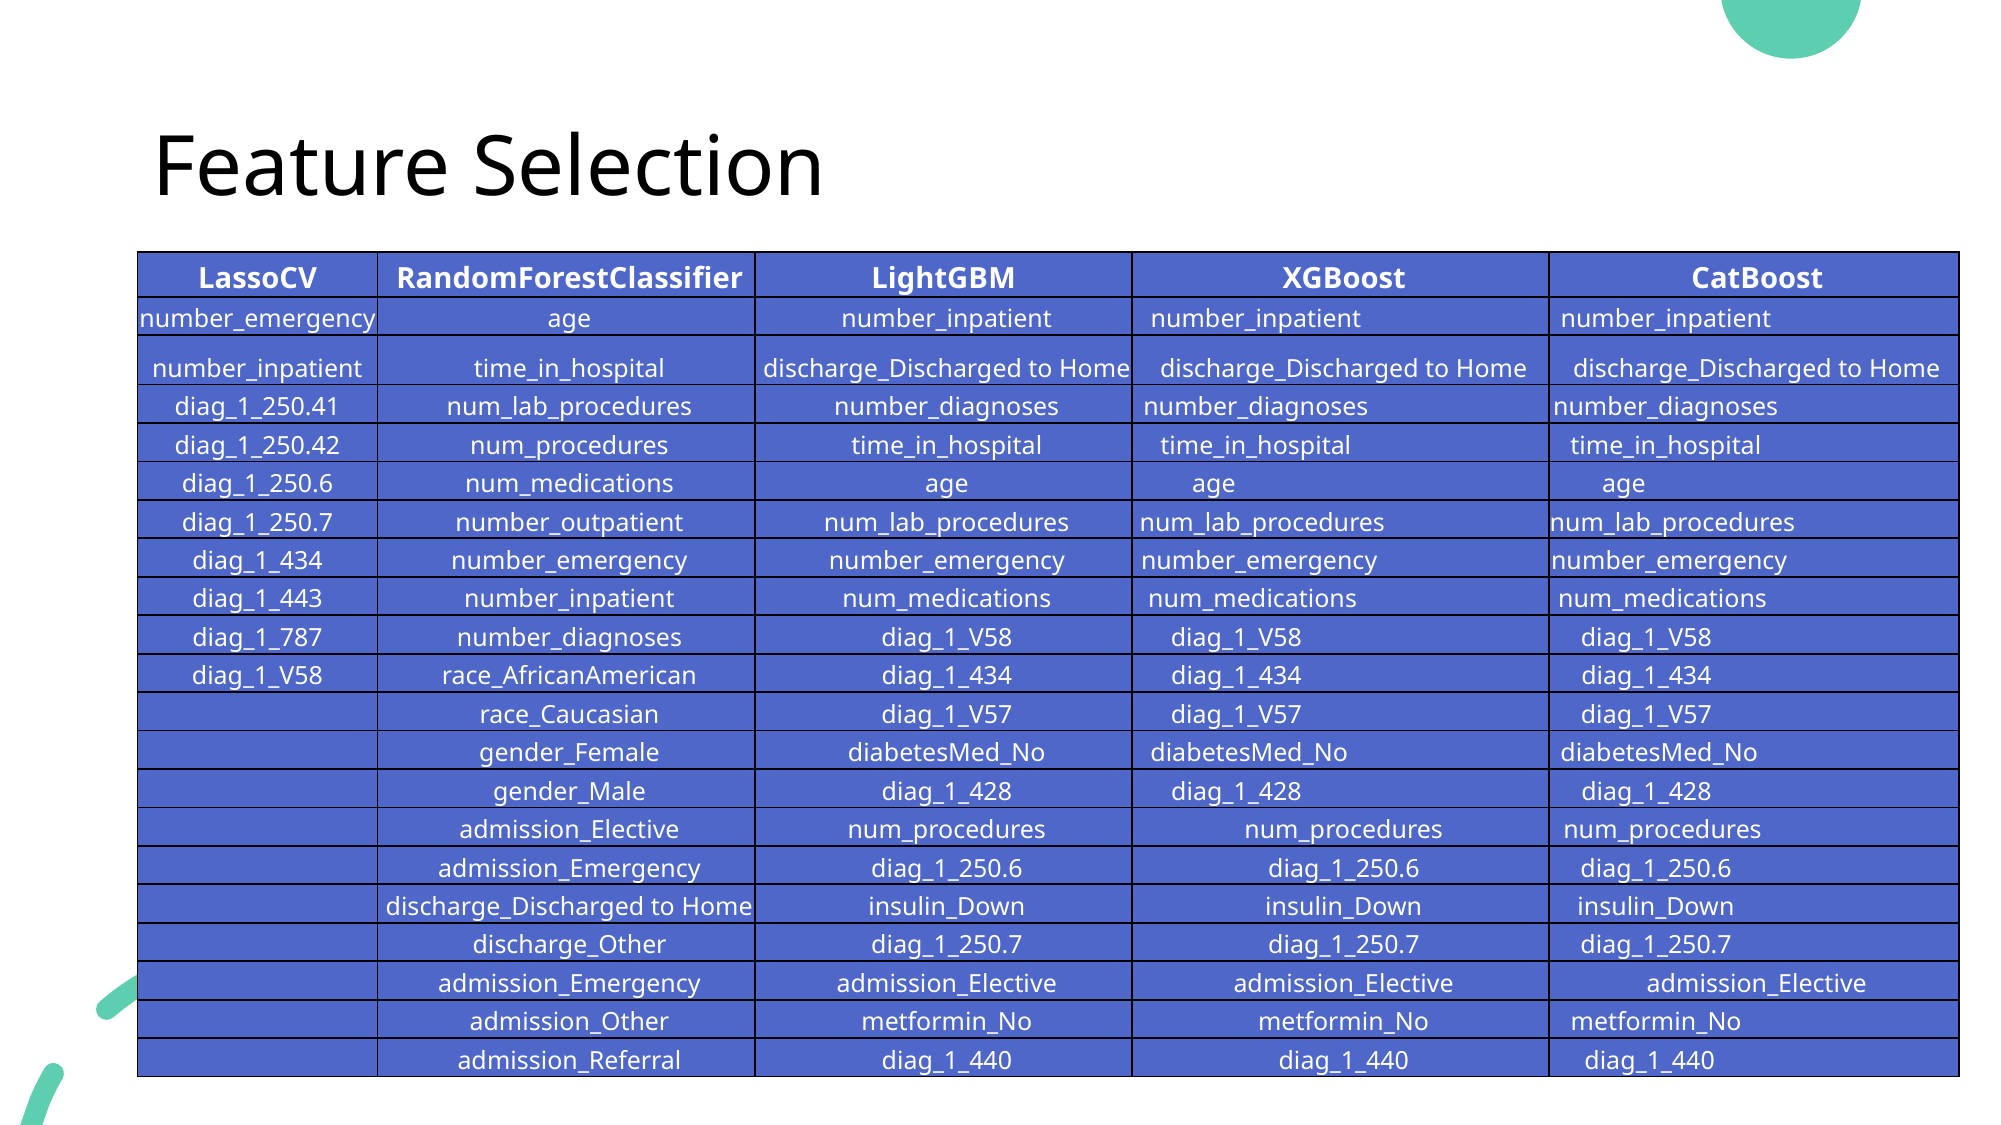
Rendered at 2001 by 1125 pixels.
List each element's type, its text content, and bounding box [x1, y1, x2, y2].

table_cell discharge_Other [378, 924, 754, 960]
table_cell number_inpatient [1550, 298, 1958, 334]
table_cell insulin_Down [756, 885, 1131, 922]
table_cell metformin_No [1550, 1001, 1958, 1037]
table_cell number_inpatient [1133, 298, 1548, 334]
table_cell diabetesMed_No [1133, 731, 1548, 768]
table_cell diag_1_440 [756, 1039, 1131, 1076]
table_cell diag_1_V57 [1550, 693, 1958, 730]
table_cell number_inpatient [378, 578, 754, 614]
table_cell diabetesMed_No [756, 731, 1131, 768]
table_cell [138, 885, 377, 922]
table_cell diag_1_250.7 [1133, 924, 1548, 960]
table_cell num_procedures [756, 808, 1131, 845]
table_cell number_inpatient [138, 336, 377, 384]
table_header LightGBM [756, 253, 1131, 296]
table_cell metformin_No [756, 1001, 1131, 1037]
table_cell [138, 808, 377, 845]
table_cell diag_1_250.41 [138, 385, 377, 422]
table_cell num_lab_procedures [756, 501, 1131, 537]
table_cell admission_Referral [378, 1039, 754, 1076]
table_cell number_diagnoses [378, 616, 754, 653]
table_cell diag_1_250.42 [138, 424, 377, 461]
table_cell [138, 1039, 377, 1076]
table_cell time_in_hospital [756, 424, 1131, 461]
table_cell [138, 693, 377, 730]
table_cell diag_1_428 [756, 770, 1131, 807]
table_cell diag_1_250.7 [756, 924, 1131, 960]
table_cell discharge_Discharged to Home [1133, 336, 1548, 384]
table_cell discharge_Discharged to Home [1550, 336, 1958, 384]
table_header RandomForestClassifier [378, 253, 754, 296]
table_cell diag_1_V57 [1133, 693, 1548, 730]
table_cell admission_Elective [756, 962, 1131, 999]
table_cell number_inpatient [756, 298, 1131, 334]
table_header LassoCV [138, 253, 377, 296]
table_cell diag_1_250.6 [1550, 847, 1958, 883]
table_cell number_diagnoses [756, 385, 1131, 422]
table_cell time_in_hospital [1133, 424, 1548, 461]
table_cell gender_Female [378, 731, 754, 768]
table_cell age [1550, 462, 1958, 499]
title Feature Selection [137, 59, 1863, 251]
table_cell [138, 731, 377, 768]
table_cell race_Caucasian [378, 693, 754, 730]
table_cell [138, 962, 377, 999]
table_cell [138, 924, 377, 960]
table_cell number_emergency [1133, 539, 1548, 576]
table_cell admission_Other [378, 1001, 754, 1037]
table_header CatBoost [1550, 253, 1958, 296]
table_cell diabetesMed_No [1550, 731, 1958, 768]
table_cell diag_1_V57 [756, 693, 1131, 730]
table_cell diag_1_V58 [756, 616, 1131, 653]
table_cell insulin_Down [1133, 885, 1548, 922]
table_cell num_medications [1550, 578, 1958, 614]
table_cell admission_Emergency [378, 962, 754, 999]
table_cell diag_1_428 [1550, 770, 1958, 807]
table_cell diag_1_250.6 [1133, 847, 1548, 883]
table_cell admission_Elective [378, 808, 754, 845]
table_cell admission_Emergency [378, 847, 754, 883]
table_cell race_AfricanAmerican [378, 655, 754, 691]
table_cell diag_1_250.7 [1550, 924, 1958, 960]
table_cell age [1133, 462, 1548, 499]
table_cell [138, 770, 377, 807]
table_cell diag_1_428 [1133, 770, 1548, 807]
table_cell number_emergency [378, 539, 754, 576]
table_cell number_emergency [756, 539, 1131, 576]
table_cell num_medications [1133, 578, 1548, 614]
table_cell discharge_Discharged to Home [378, 885, 754, 922]
table_cell number_emergency [138, 298, 377, 334]
table_cell time_in_hospital [1550, 424, 1958, 461]
table_cell [138, 1001, 377, 1037]
table_cell num_procedures [1133, 808, 1548, 845]
table_cell diag_1_250.6 [138, 462, 377, 499]
table_cell num_medications [756, 578, 1131, 614]
table_cell diag_1_443 [138, 578, 377, 614]
table_cell age [378, 298, 754, 334]
table_cell num_lab_procedures [1550, 501, 1958, 537]
table_cell diag_1_434 [1550, 655, 1958, 691]
table_cell diag_1_434 [138, 539, 377, 576]
table_cell diag_1_440 [1133, 1039, 1548, 1076]
table_cell metformin_No [1133, 1001, 1548, 1037]
table_cell time_in_hospital [378, 336, 754, 384]
table_cell discharge_Discharged to Home [756, 336, 1131, 384]
table_cell diag_1_434 [756, 655, 1131, 691]
table_cell age [756, 462, 1131, 499]
table_cell number_diagnoses [1550, 385, 1958, 422]
table_cell number_diagnoses [1133, 385, 1548, 422]
table_cell number_emergency [1550, 539, 1958, 576]
table_header XGBoost [1133, 253, 1548, 296]
table_cell gender_Male [378, 770, 754, 807]
table_cell num_procedures [378, 424, 754, 461]
table_cell diag_1_434 [1133, 655, 1548, 691]
table_cell num_medications [378, 462, 754, 499]
table_cell admission_Elective [1550, 962, 1958, 999]
table_cell number_outpatient [378, 501, 754, 537]
table_cell num_procedures [1550, 808, 1958, 845]
table_cell num_lab_procedures [378, 385, 754, 422]
table_cell diag_1_V58 [1133, 616, 1548, 653]
table_cell diag_1_V58 [1550, 616, 1958, 653]
table_cell insulin_Down [1550, 885, 1958, 922]
table_cell admission_Elective [1133, 962, 1548, 999]
table_cell diag_1_V58 [138, 655, 377, 691]
table_cell diag_1_250.7 [138, 501, 377, 537]
table_cell diag_1_787 [138, 616, 377, 653]
table_cell [138, 847, 377, 883]
table_cell diag_1_250.6 [756, 847, 1131, 883]
table_cell diag_1_440 [1550, 1039, 1958, 1076]
table_cell num_lab_procedures [1133, 501, 1548, 537]
